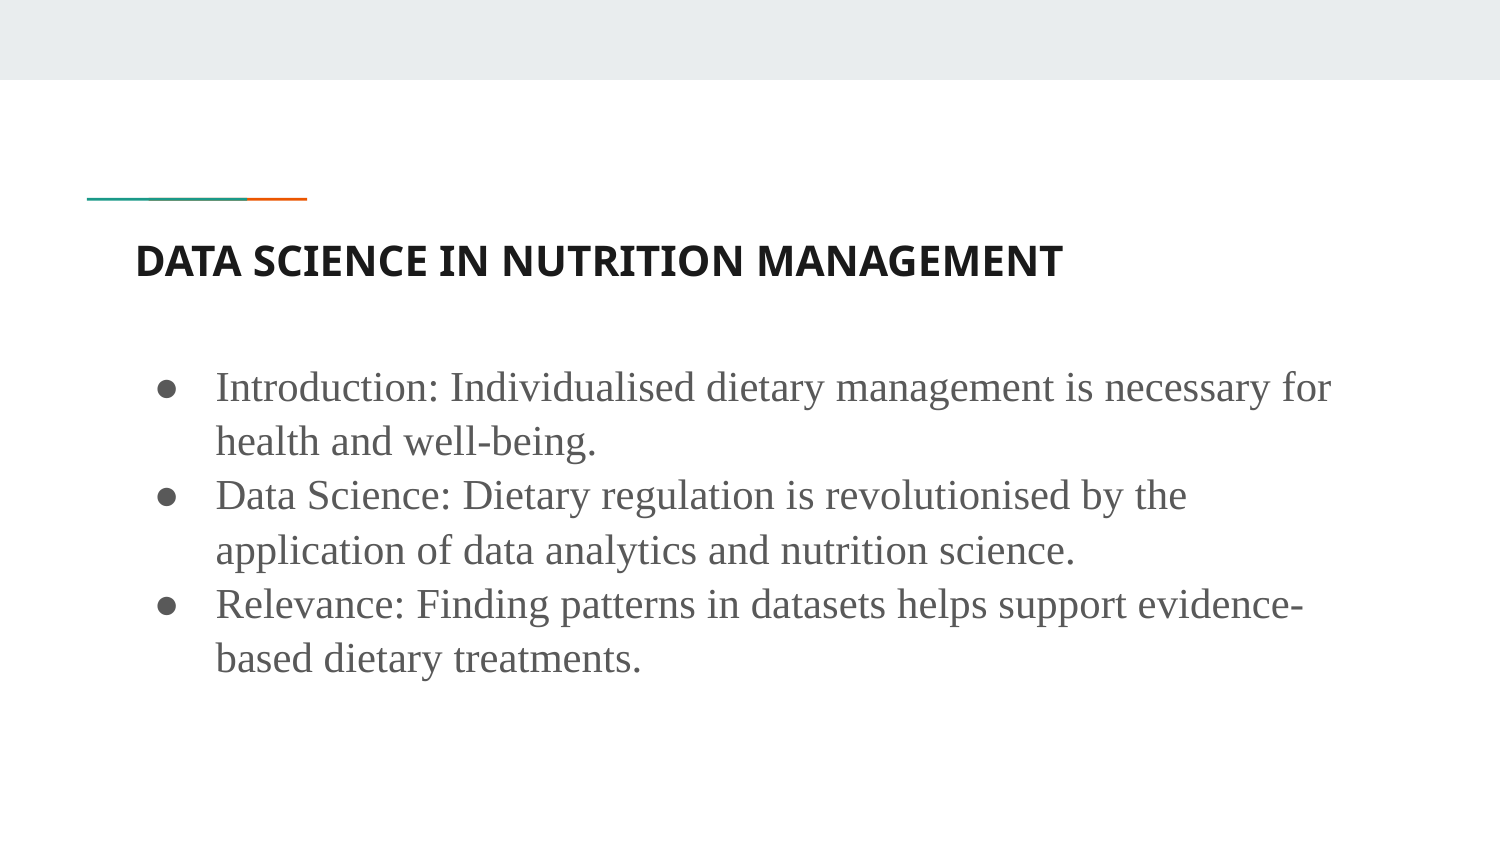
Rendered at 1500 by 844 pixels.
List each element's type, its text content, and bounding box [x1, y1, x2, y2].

title DATA SCIENCE IN NUTRITION MANAGEMENT [119, 216, 1381, 305]
list Introduction: Individualised dietary management is necessary for health and well-being. Data Science: Dietary regulation is revolutionised by the application of data analytics and nutrition science. Relevance: Finding patterns in datasets helps support evidence-based dietary treatments. [119, 341, 1381, 712]
